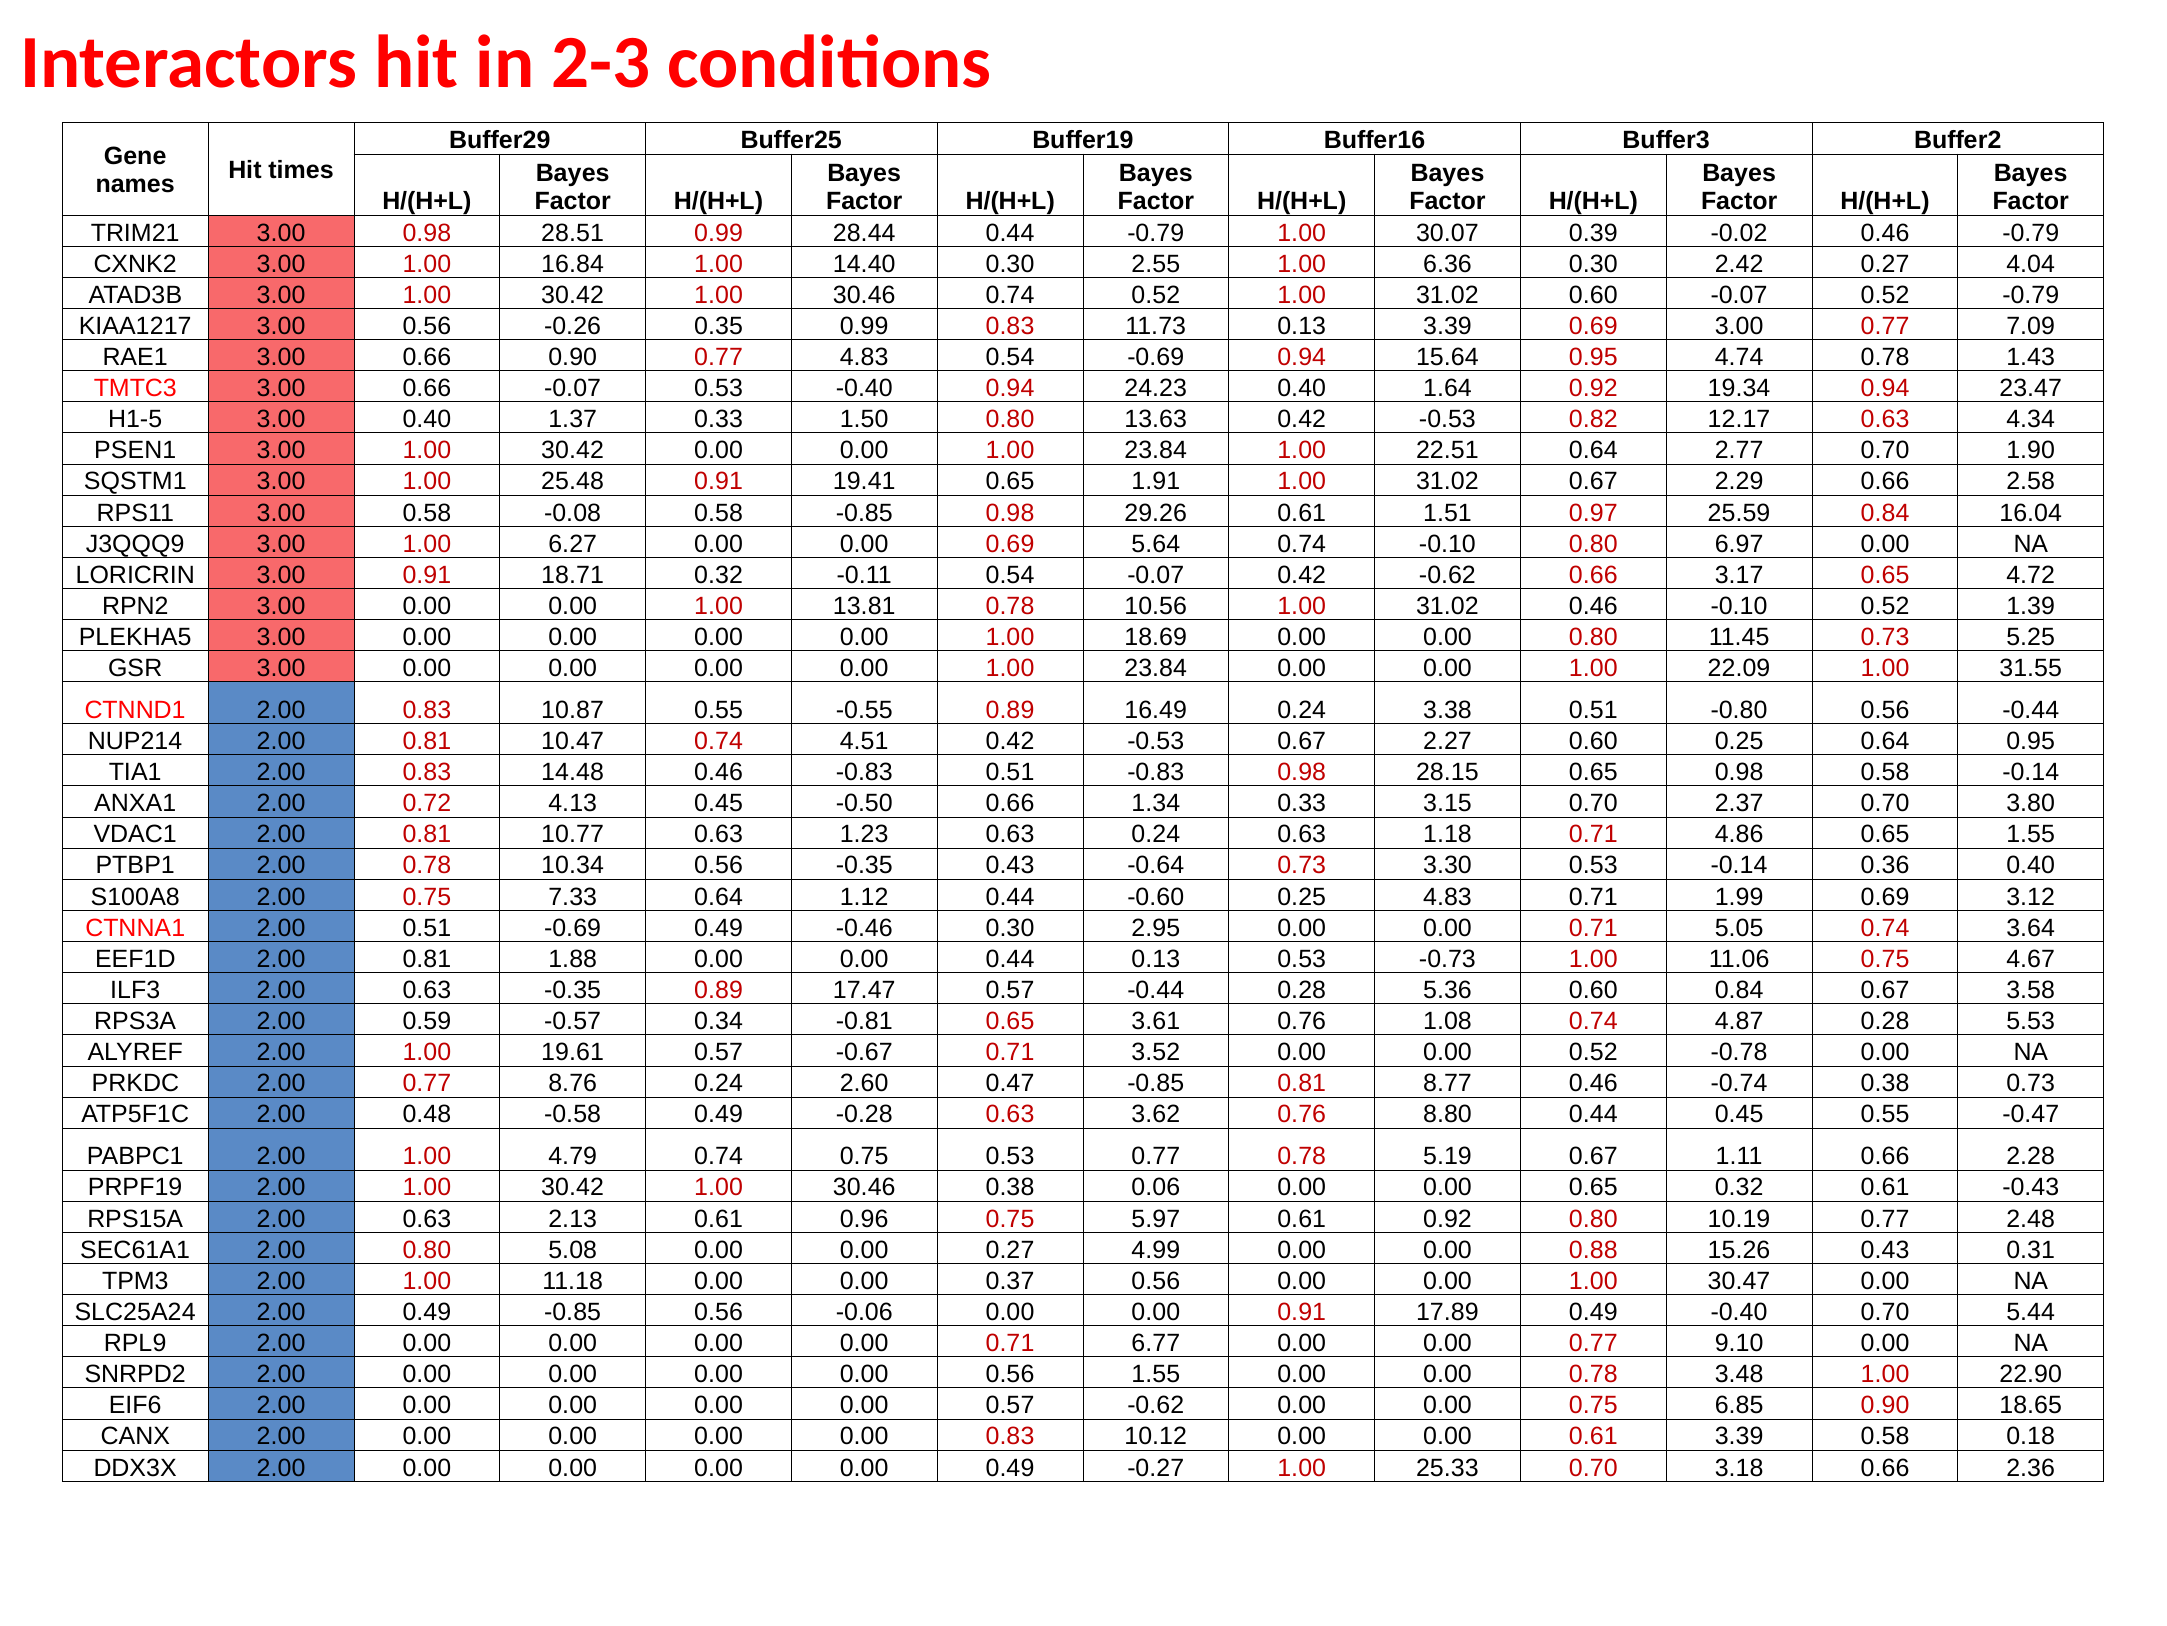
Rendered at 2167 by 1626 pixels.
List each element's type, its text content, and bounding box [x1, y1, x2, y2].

table_cell 0.66 [1521, 558, 1666, 588]
table_cell 1.00 [646, 278, 791, 308]
table_cell 0.33 [1229, 786, 1374, 817]
table_cell 0.55 [646, 682, 791, 723]
table_cell 0.65 [1521, 1171, 1666, 1201]
table_cell 0.00 [792, 433, 937, 464]
table_cell 0.00 [646, 527, 791, 557]
table_cell CXNK2 [63, 247, 208, 277]
table_cell -0.55 [792, 682, 937, 723]
table_cell 11.06 [1667, 942, 1812, 972]
table_cell 15.64 [1375, 340, 1520, 370]
table_cell 0.74 [1813, 911, 1957, 941]
table_cell 15.26 [1667, 1233, 1812, 1263]
table_cell 0.30 [1521, 247, 1666, 277]
table_cell 30.07 [1375, 216, 1520, 246]
table_cell 2.00 [209, 880, 354, 910]
table_cell 3.80 [1958, 786, 2103, 817]
table_cell 2.00 [209, 1035, 354, 1066]
table_cell 0.00 [355, 1326, 499, 1356]
table_cell 30.46 [792, 278, 937, 308]
table_cell 1.39 [1958, 589, 2103, 619]
table_cell 30.46 [792, 1171, 937, 1201]
table_cell 0.77 [1813, 1202, 1957, 1232]
table_cell 0.98 [1667, 755, 1812, 785]
table_cell 12.17 [1667, 402, 1812, 432]
table_cell 0.51 [355, 911, 499, 941]
table_cell 0.00 [1229, 1388, 1374, 1419]
table_cell 5.08 [500, 1233, 645, 1263]
table_cell 4.74 [1667, 340, 1812, 370]
table_cell 1.90 [1958, 433, 2103, 464]
table_cell 0.74 [938, 278, 1083, 308]
table_cell 3.00 [209, 496, 354, 526]
table_cell -0.43 [1958, 1171, 2103, 1201]
table_cell Bayes Factor [1667, 155, 1812, 215]
table_cell 0.83 [938, 309, 1083, 339]
table_cell 0.69 [1521, 309, 1666, 339]
table_cell 0.00 [1375, 1420, 1520, 1450]
table_cell 0.56 [1084, 1264, 1228, 1294]
table_cell 0.46 [646, 755, 791, 785]
table_cell DDX3X [63, 1451, 208, 1481]
table_cell 1.00 [938, 620, 1083, 650]
table_cell ATP5F1C [63, 1098, 208, 1128]
table_header Buffer2 [1813, 123, 2103, 154]
table_cell 0.73 [1958, 1067, 2103, 1097]
table_cell 0.78 [1813, 340, 1957, 370]
table_cell 0.66 [1813, 1451, 1957, 1481]
table_cell ATAD3B [63, 278, 208, 308]
table_cell 0.56 [646, 849, 791, 879]
text_box Interactors hit in 2-3 conditions [5, 4, 1008, 110]
table_cell 0.00 [1813, 1326, 1957, 1356]
table_cell 3.00 [209, 620, 354, 650]
table_cell 0.91 [1229, 1295, 1374, 1325]
table_cell 0.00 [355, 589, 499, 619]
table_cell 28.44 [792, 216, 937, 246]
table_cell 13.63 [1084, 402, 1228, 432]
table_cell 0.49 [646, 911, 791, 941]
table_cell 1.00 [646, 247, 791, 277]
table_cell 0.78 [1521, 1357, 1666, 1387]
table_cell 2.36 [1958, 1451, 2103, 1481]
table_cell -0.14 [1667, 849, 1812, 879]
table_cell 0.42 [1229, 402, 1374, 432]
table_cell 0.37 [938, 1264, 1083, 1294]
table_cell 0.00 [1375, 1357, 1520, 1387]
table_cell 0.00 [1375, 651, 1520, 681]
table_cell 0.00 [1229, 1171, 1374, 1201]
table_cell 5.53 [1958, 1004, 2103, 1034]
table_cell EEF1D [63, 942, 208, 972]
table_cell 0.90 [500, 340, 645, 370]
table_cell 0.00 [792, 620, 937, 650]
table_cell 0.84 [1667, 973, 1812, 1003]
table_cell 0.00 [355, 651, 499, 681]
table_cell 2.28 [1958, 1129, 2103, 1170]
table_cell 0.46 [1521, 1067, 1666, 1097]
table_cell 4.86 [1667, 818, 1812, 848]
table_cell 0.90 [1813, 1388, 1957, 1419]
table_cell 1.00 [1813, 1357, 1957, 1387]
table_cell -0.80 [1667, 682, 1812, 723]
table_cell 0.73 [1813, 620, 1957, 650]
table_cell 0.44 [938, 880, 1083, 910]
table_cell H/(H+L) [1521, 155, 1666, 215]
table_cell NA [1958, 1035, 2103, 1066]
table_cell 1.00 [1229, 433, 1374, 464]
table_cell 1.08 [1375, 1004, 1520, 1034]
table_cell 0.00 [355, 620, 499, 650]
table_cell 1.00 [1521, 942, 1666, 972]
table_cell 0.83 [355, 682, 499, 723]
table_cell 0.64 [1813, 724, 1957, 754]
table_cell 1.00 [355, 247, 499, 277]
table_cell 0.77 [355, 1067, 499, 1097]
table_cell 0.00 [646, 942, 791, 972]
table_cell 0.96 [792, 1202, 937, 1232]
table_cell 4.13 [500, 786, 645, 817]
table_cell 0.00 [1229, 1233, 1374, 1263]
table_cell 10.77 [500, 818, 645, 848]
table_cell 0.99 [646, 216, 791, 246]
table_cell 1.34 [1084, 786, 1228, 817]
table_cell 4.51 [792, 724, 937, 754]
table_cell 0.91 [646, 465, 791, 495]
table_cell PABPC1 [63, 1129, 208, 1170]
table_cell -0.57 [500, 1004, 645, 1034]
table_cell 6.36 [1375, 247, 1520, 277]
table_cell 0.25 [1667, 724, 1812, 754]
table_cell 18.65 [1958, 1388, 2103, 1419]
table_cell 1.00 [1229, 1451, 1374, 1481]
table_cell 0.66 [938, 786, 1083, 817]
table_cell 1.51 [1375, 496, 1520, 526]
table_cell 2.00 [209, 1202, 354, 1232]
table_cell 4.79 [500, 1129, 645, 1170]
table_cell 7.33 [500, 880, 645, 910]
table_cell 0.00 [646, 1420, 791, 1450]
table_cell 2.00 [209, 682, 354, 723]
table_cell 0.46 [1521, 589, 1666, 619]
table_cell 0.44 [938, 216, 1083, 246]
table_cell 0.43 [1813, 1233, 1957, 1263]
table_cell 0.48 [355, 1098, 499, 1128]
table_cell 0.61 [1521, 1420, 1666, 1450]
table_cell 0.66 [355, 371, 499, 401]
table_cell 5.97 [1084, 1202, 1228, 1232]
table_cell 1.11 [1667, 1129, 1812, 1170]
table_cell 22.51 [1375, 433, 1520, 464]
table_cell 0.59 [355, 1004, 499, 1034]
table_cell -0.27 [1084, 1451, 1228, 1481]
table_cell 1.00 [1229, 216, 1374, 246]
table_cell SQSTM1 [63, 465, 208, 495]
table_cell 29.26 [1084, 496, 1228, 526]
table_cell 0.94 [938, 371, 1083, 401]
table_header Gene names [63, 123, 208, 215]
table_cell 0.57 [646, 1035, 791, 1066]
table_cell -0.50 [792, 786, 937, 817]
table_cell SEC61A1 [63, 1233, 208, 1263]
table_cell -0.79 [1958, 278, 2103, 308]
table_cell 2.00 [209, 724, 354, 754]
table_header Buffer25 [646, 123, 937, 154]
table_cell 19.34 [1667, 371, 1812, 401]
table_cell 0.80 [1521, 620, 1666, 650]
table_cell RPS3A [63, 1004, 208, 1034]
table_cell 0.58 [646, 496, 791, 526]
table_cell 0.88 [1521, 1233, 1666, 1263]
table_cell 0.00 [355, 1451, 499, 1481]
table_cell 0.67 [1229, 724, 1374, 754]
table_header Hit times [209, 123, 354, 215]
table_cell -0.07 [500, 371, 645, 401]
table_cell 3.62 [1084, 1098, 1228, 1128]
table_cell -0.10 [1667, 589, 1812, 619]
table_cell 8.77 [1375, 1067, 1520, 1097]
table_cell 2.00 [209, 1264, 354, 1294]
table_cell GSR [63, 651, 208, 681]
table_cell 0.58 [1813, 755, 1957, 785]
table_cell H/(H+L) [646, 155, 791, 215]
table_cell 0.55 [1813, 1098, 1957, 1128]
table_cell 0.00 [1375, 1326, 1520, 1356]
table_cell 3.00 [209, 216, 354, 246]
table_cell 3.52 [1084, 1035, 1228, 1066]
table_cell 1.43 [1958, 340, 2103, 370]
table_cell -0.26 [500, 309, 645, 339]
table_cell 0.00 [1229, 1357, 1374, 1387]
table_cell CANX [63, 1420, 208, 1450]
table_cell 3.18 [1667, 1451, 1812, 1481]
table_cell 2.77 [1667, 433, 1812, 464]
table_cell 3.61 [1084, 1004, 1228, 1034]
table_cell 0.67 [1521, 465, 1666, 495]
table_cell -0.10 [1375, 527, 1520, 557]
table_cell 6.27 [500, 527, 645, 557]
table_cell 0.00 [1375, 1171, 1520, 1201]
table_cell 0.71 [938, 1326, 1083, 1356]
table_cell 0.00 [792, 1264, 937, 1294]
table_cell 0.47 [938, 1067, 1083, 1097]
table_cell 0.63 [646, 818, 791, 848]
table_cell 0.00 [646, 1326, 791, 1356]
table_cell 0.53 [1229, 942, 1374, 972]
table_cell 6.97 [1667, 527, 1812, 557]
table_cell 2.00 [209, 911, 354, 941]
table_cell 0.81 [355, 724, 499, 754]
table_cell 1.00 [355, 527, 499, 557]
table_cell 0.00 [938, 1295, 1083, 1325]
table_cell 0.00 [1375, 620, 1520, 650]
table_cell 0.74 [1521, 1004, 1666, 1034]
table_cell 2.60 [792, 1067, 937, 1097]
table_cell 3.00 [209, 465, 354, 495]
table_cell 0.00 [1229, 1326, 1374, 1356]
table_cell 0.76 [1229, 1004, 1374, 1034]
table_cell 3.12 [1958, 880, 2103, 910]
table_cell 22.90 [1958, 1357, 2103, 1387]
table_cell 0.70 [1813, 433, 1957, 464]
table_cell 10.12 [1084, 1420, 1228, 1450]
table_cell KIAA1217 [63, 309, 208, 339]
table_cell 31.02 [1375, 589, 1520, 619]
table_cell 0.00 [646, 1233, 791, 1263]
table_cell VDAC1 [63, 818, 208, 848]
table_cell 0.00 [1229, 651, 1374, 681]
table_cell 0.89 [646, 973, 791, 1003]
table_cell -0.64 [1084, 849, 1228, 879]
table_cell 2.37 [1667, 786, 1812, 817]
table_cell 0.60 [1521, 724, 1666, 754]
table_cell H/(H+L) [1813, 155, 1957, 215]
table_cell 0.36 [1813, 849, 1957, 879]
table_cell -0.07 [1667, 278, 1812, 308]
table_cell 0.72 [355, 786, 499, 817]
table_cell 30.42 [500, 1171, 645, 1201]
table_cell -0.44 [1958, 682, 2103, 723]
table_cell RPN2 [63, 589, 208, 619]
table_cell 0.00 [792, 1233, 937, 1263]
table_cell 1.00 [938, 433, 1083, 464]
table_cell 0.00 [1375, 1035, 1520, 1066]
table_cell 0.80 [1521, 527, 1666, 557]
table_cell -0.08 [500, 496, 645, 526]
table_cell 6.85 [1667, 1388, 1812, 1419]
table_cell 0.00 [1229, 620, 1374, 650]
table_cell -0.58 [500, 1098, 645, 1128]
table_cell PTBP1 [63, 849, 208, 879]
table_cell 2.58 [1958, 465, 2103, 495]
table_cell 1.00 [1229, 247, 1374, 277]
table_cell 0.00 [792, 1326, 937, 1356]
table_cell 0.71 [1521, 911, 1666, 941]
table_cell 0.45 [1667, 1098, 1812, 1128]
table_cell 4.34 [1958, 402, 2103, 432]
table_cell 0.78 [938, 589, 1083, 619]
table_cell -0.28 [792, 1098, 937, 1128]
table_cell 0.00 [646, 433, 791, 464]
table_cell 0.98 [355, 216, 499, 246]
table_cell 0.71 [1521, 880, 1666, 910]
table_cell 2.27 [1375, 724, 1520, 754]
table_cell 28.15 [1375, 755, 1520, 785]
table_cell 0.27 [938, 1233, 1083, 1263]
table_cell 2.00 [209, 786, 354, 817]
table_header Buffer19 [938, 123, 1228, 154]
table_cell 0.00 [1375, 1233, 1520, 1263]
table_cell 0.61 [1813, 1171, 1957, 1201]
table_cell 0.00 [1375, 1264, 1520, 1294]
table_cell 30.42 [500, 433, 645, 464]
table_cell 0.67 [1521, 1129, 1666, 1170]
table_cell NA [1958, 527, 2103, 557]
table_cell 0.52 [1084, 278, 1228, 308]
table_cell NUP214 [63, 724, 208, 754]
table_cell ILF3 [63, 973, 208, 1003]
table_cell 0.00 [500, 651, 645, 681]
table_cell 0.89 [938, 682, 1083, 723]
table_cell -0.35 [792, 849, 937, 879]
table_cell 0.49 [646, 1098, 791, 1128]
table_cell LORICRIN [63, 558, 208, 588]
table_cell 0.56 [355, 309, 499, 339]
table_cell 0.63 [1229, 818, 1374, 848]
table_cell 10.34 [500, 849, 645, 879]
table_cell 2.00 [209, 1233, 354, 1263]
table_cell 0.77 [646, 340, 791, 370]
table_cell 0.34 [646, 1004, 791, 1034]
table_header Buffer16 [1229, 123, 1520, 154]
table_cell 1.00 [1229, 465, 1374, 495]
table_cell 17.47 [792, 973, 937, 1003]
table_cell 4.67 [1958, 942, 2103, 972]
table_cell 1.00 [355, 1171, 499, 1201]
table_cell 31.55 [1958, 651, 2103, 681]
table_cell 0.65 [1813, 818, 1957, 848]
table_cell 0.00 [1813, 527, 1957, 557]
table_cell 3.38 [1375, 682, 1520, 723]
table_cell Bayes Factor [1084, 155, 1228, 215]
table_cell 0.00 [646, 620, 791, 650]
table_cell 0.83 [938, 1420, 1083, 1450]
table_cell H1-5 [63, 402, 208, 432]
table_cell 2.00 [209, 1357, 354, 1387]
table_cell 0.24 [1229, 682, 1374, 723]
table_cell 14.40 [792, 247, 937, 277]
table_cell Bayes Factor [1958, 155, 2103, 215]
table_cell 0.74 [1229, 527, 1374, 557]
table_cell 0.95 [1521, 340, 1666, 370]
table_cell CTNND1 [63, 682, 208, 723]
table_cell 0.24 [646, 1067, 791, 1097]
table_cell TPM3 [63, 1264, 208, 1294]
table_cell 0.56 [646, 1295, 791, 1325]
table_cell -0.79 [1958, 216, 2103, 246]
table_cell 2.00 [209, 1129, 354, 1170]
table_cell 4.83 [792, 340, 937, 370]
table_cell 0.00 [355, 1357, 499, 1387]
table_cell 0.00 [792, 1357, 937, 1387]
table_cell 0.53 [938, 1129, 1083, 1170]
table_cell 0.57 [938, 1388, 1083, 1419]
table_cell 0.56 [1813, 682, 1957, 723]
table_cell 30.47 [1667, 1264, 1812, 1294]
table_cell 0.53 [1521, 849, 1666, 879]
table_cell 30.42 [500, 278, 645, 308]
table_cell 11.18 [500, 1264, 645, 1294]
table_cell 0.75 [1521, 1388, 1666, 1419]
table_cell 8.80 [1375, 1098, 1520, 1128]
table_cell 0.33 [646, 402, 791, 432]
table_cell 0.06 [1084, 1171, 1228, 1201]
table_cell -0.78 [1667, 1035, 1812, 1066]
table_header Buffer29 [355, 123, 645, 154]
table_cell 0.98 [1229, 755, 1374, 785]
table_cell 0.00 [1375, 1388, 1520, 1419]
table_cell 0.00 [500, 1451, 645, 1481]
table_cell 0.00 [500, 1388, 645, 1419]
table_cell RAE1 [63, 340, 208, 370]
table_cell 25.48 [500, 465, 645, 495]
table_cell 0.80 [938, 402, 1083, 432]
table_cell 0.58 [355, 496, 499, 526]
table_cell 0.63 [938, 1098, 1083, 1128]
table_cell 3.39 [1375, 309, 1520, 339]
table_cell 0.75 [1813, 942, 1957, 972]
table_cell 3.00 [209, 371, 354, 401]
table_cell Bayes Factor [1375, 155, 1520, 215]
table_cell 0.45 [646, 786, 791, 817]
table_cell 0.75 [355, 880, 499, 910]
table_cell 11.45 [1667, 620, 1812, 650]
table_cell 0.95 [1958, 724, 2103, 754]
table_cell 4.83 [1375, 880, 1520, 910]
table_cell -0.83 [1084, 755, 1228, 785]
table_cell H/(H+L) [1229, 155, 1374, 215]
table_cell 3.00 [209, 651, 354, 681]
table_cell 0.00 [500, 1420, 645, 1450]
table_cell -0.67 [792, 1035, 937, 1066]
table_cell 1.00 [1229, 278, 1374, 308]
table_cell 23.84 [1084, 433, 1228, 464]
table_cell 0.66 [355, 340, 499, 370]
table_cell S100A8 [63, 880, 208, 910]
table_cell 0.74 [646, 724, 791, 754]
table_cell 0.65 [938, 1004, 1083, 1034]
table_cell 3.00 [209, 309, 354, 339]
table_cell -0.85 [792, 496, 937, 526]
table_cell 0.75 [938, 1202, 1083, 1232]
table_cell 0.63 [355, 1202, 499, 1232]
table_cell 1.91 [1084, 465, 1228, 495]
table_cell 25.33 [1375, 1451, 1520, 1481]
table_cell 2.00 [209, 1326, 354, 1356]
table_cell 0.52 [1521, 1035, 1666, 1066]
table_cell 5.64 [1084, 527, 1228, 557]
table_cell 0.24 [1084, 818, 1228, 848]
table_cell 1.64 [1375, 371, 1520, 401]
table_cell 4.72 [1958, 558, 2103, 588]
table_cell 0.25 [1229, 880, 1374, 910]
table_cell 0.63 [1813, 402, 1957, 432]
table_cell 8.76 [500, 1067, 645, 1097]
table_cell 0.00 [646, 1451, 791, 1481]
table_cell PRKDC [63, 1067, 208, 1097]
table_cell 0.65 [938, 465, 1083, 495]
table_cell -0.69 [500, 911, 645, 941]
table_cell 2.00 [209, 1171, 354, 1201]
table_cell 1.00 [355, 433, 499, 464]
table_cell 0.56 [938, 1357, 1083, 1387]
table_cell 2.42 [1667, 247, 1812, 277]
table_cell 16.84 [500, 247, 645, 277]
table_cell -0.85 [1084, 1067, 1228, 1097]
table_cell TRIM21 [63, 216, 208, 246]
table_cell 0.67 [1813, 973, 1957, 1003]
table_cell 0.00 [1229, 1264, 1374, 1294]
table_cell 3.00 [209, 558, 354, 588]
table_cell 22.09 [1667, 651, 1812, 681]
table_cell 5.44 [1958, 1295, 2103, 1325]
table_cell 0.92 [1521, 371, 1666, 401]
table_cell H/(H+L) [355, 155, 499, 215]
table_cell -0.53 [1375, 402, 1520, 432]
table_cell 0.52 [1813, 278, 1957, 308]
table_cell 0.18 [1958, 1420, 2103, 1450]
table_cell 0.00 [646, 1264, 791, 1294]
table_cell 0.99 [792, 309, 937, 339]
table_cell 3.00 [209, 340, 354, 370]
table_cell 0.94 [1229, 340, 1374, 370]
table_cell 1.23 [792, 818, 937, 848]
table_cell 5.25 [1958, 620, 2103, 650]
table_cell EIF6 [63, 1388, 208, 1419]
table_cell 0.38 [1813, 1067, 1957, 1097]
table_cell 0.49 [355, 1295, 499, 1325]
table_cell -0.46 [792, 911, 937, 941]
table_cell 0.00 [646, 1388, 791, 1419]
table_cell 5.19 [1375, 1129, 1520, 1170]
table_cell 1.12 [792, 880, 937, 910]
table_cell 1.00 [1521, 1264, 1666, 1294]
table_cell 4.04 [1958, 247, 2103, 277]
table_cell 10.47 [500, 724, 645, 754]
table_cell 0.13 [1084, 942, 1228, 972]
table_cell 0.40 [1229, 371, 1374, 401]
table_cell Bayes Factor [500, 155, 645, 215]
table_cell 0.64 [646, 880, 791, 910]
table_cell 0.00 [1813, 1035, 1957, 1066]
table_cell -0.73 [1375, 942, 1520, 972]
table_cell 2.95 [1084, 911, 1228, 941]
table_cell 3.15 [1375, 786, 1520, 817]
table_cell 0.80 [1521, 1202, 1666, 1232]
table_cell 0.00 [355, 1388, 499, 1419]
table_cell -0.40 [792, 371, 937, 401]
table_cell 1.00 [355, 1035, 499, 1066]
table_cell 14.48 [500, 755, 645, 785]
table_cell 0.80 [355, 1233, 499, 1263]
table_cell 1.55 [1958, 818, 2103, 848]
table_cell 5.05 [1667, 911, 1812, 941]
table_cell 17.89 [1375, 1295, 1520, 1325]
table_cell 1.00 [646, 589, 791, 619]
table_cell 0.65 [1521, 755, 1666, 785]
table_cell PLEKHA5 [63, 620, 208, 650]
table_cell 0.82 [1521, 402, 1666, 432]
table_cell 0.00 [500, 1357, 645, 1387]
table_cell 0.69 [938, 527, 1083, 557]
table_cell 0.98 [938, 496, 1083, 526]
table_cell CTNNA1 [63, 911, 208, 941]
table_cell 3.39 [1667, 1420, 1812, 1450]
table_cell 0.57 [938, 973, 1083, 1003]
table_cell 0.78 [355, 849, 499, 879]
table_cell 3.30 [1375, 849, 1520, 879]
table_cell TMTC3 [63, 371, 208, 401]
table_cell 0.51 [938, 755, 1083, 785]
table_cell H/(H+L) [938, 155, 1083, 215]
table_cell 0.63 [938, 818, 1083, 848]
table_cell 0.54 [938, 558, 1083, 588]
table_cell 0.00 [792, 942, 937, 972]
table_cell -0.07 [1084, 558, 1228, 588]
table_cell TIA1 [63, 755, 208, 785]
table_cell 0.66 [1813, 1129, 1957, 1170]
table_cell NA [1958, 1264, 2103, 1294]
table_cell 31.02 [1375, 465, 1520, 495]
table_cell ALYREF [63, 1035, 208, 1066]
table_cell 0.00 [1229, 1420, 1374, 1450]
table_cell 0.71 [938, 1035, 1083, 1066]
table_cell 0.00 [1084, 1295, 1228, 1325]
table_cell 16.04 [1958, 496, 2103, 526]
table_cell 0.74 [646, 1129, 791, 1170]
table_cell 2.00 [209, 1295, 354, 1325]
table_cell 0.32 [1667, 1171, 1812, 1201]
table_cell 7.09 [1958, 309, 2103, 339]
table_cell SNRPD2 [63, 1357, 208, 1387]
table_cell 1.00 [355, 1264, 499, 1294]
table_cell 0.83 [355, 755, 499, 785]
table_cell 2.00 [209, 973, 354, 1003]
table_cell -0.83 [792, 755, 937, 785]
table_cell -0.62 [1375, 558, 1520, 588]
table_cell 2.00 [209, 1004, 354, 1034]
table_cell 3.17 [1667, 558, 1812, 588]
table_cell 3.00 [1667, 309, 1812, 339]
table_cell -0.35 [500, 973, 645, 1003]
table_cell 25.59 [1667, 496, 1812, 526]
table_cell 1.50 [792, 402, 937, 432]
table_cell 2.29 [1667, 465, 1812, 495]
table_cell 0.77 [1084, 1129, 1228, 1170]
table_cell 0.81 [355, 818, 499, 848]
table_cell 0.53 [646, 371, 791, 401]
table_cell 0.64 [1521, 433, 1666, 464]
table_cell 0.76 [1229, 1098, 1374, 1128]
table_cell 0.00 [500, 1326, 645, 1356]
table_cell 10.19 [1667, 1202, 1812, 1232]
table_cell 0.77 [1813, 309, 1957, 339]
table_cell 3.00 [209, 433, 354, 464]
table_cell 0.52 [1813, 589, 1957, 619]
table_cell 2.00 [209, 1067, 354, 1097]
table_cell 0.40 [355, 402, 499, 432]
table_cell 3.00 [209, 402, 354, 432]
table_cell 1.00 [355, 278, 499, 308]
table_cell 0.00 [1229, 911, 1374, 941]
table_cell 0.49 [1521, 1295, 1666, 1325]
table_cell 1.55 [1084, 1357, 1228, 1387]
table_cell 0.27 [1813, 247, 1957, 277]
table_cell -0.62 [1084, 1388, 1228, 1419]
table_cell 2.00 [209, 755, 354, 785]
table_cell 3.00 [209, 589, 354, 619]
table_cell 0.44 [1521, 1098, 1666, 1128]
table_cell 0.00 [500, 620, 645, 650]
table_cell 19.61 [500, 1035, 645, 1066]
table_cell 0.42 [938, 724, 1083, 754]
table_cell 0.63 [355, 973, 499, 1003]
table_cell 0.35 [646, 309, 791, 339]
table_header Buffer3 [1521, 123, 1812, 154]
table_cell 0.70 [1521, 786, 1666, 817]
table_cell 0.81 [355, 942, 499, 972]
table_cell 3.00 [209, 247, 354, 277]
table_cell 1.00 [646, 1171, 791, 1201]
table_cell 0.40 [1958, 849, 2103, 879]
table_cell 0.00 [792, 527, 937, 557]
table_cell 3.64 [1958, 911, 2103, 941]
table_cell 0.51 [1521, 682, 1666, 723]
table_cell 18.71 [500, 558, 645, 588]
table_cell 1.00 [1813, 651, 1957, 681]
table_cell -0.47 [1958, 1098, 2103, 1128]
table_cell 0.31 [1958, 1233, 2103, 1263]
table_cell 23.84 [1084, 651, 1228, 681]
table_cell 1.00 [355, 465, 499, 495]
table_cell NA [1958, 1326, 2103, 1356]
table_cell 1.88 [500, 942, 645, 972]
table_cell 0.70 [1521, 1451, 1666, 1481]
table_cell 0.00 [1375, 911, 1520, 941]
table_cell 2.13 [500, 1202, 645, 1232]
table_cell 0.42 [1229, 558, 1374, 588]
table_cell -0.81 [792, 1004, 937, 1034]
table_cell 0.38 [938, 1171, 1083, 1201]
table_cell ANXA1 [63, 786, 208, 817]
table_cell 0.00 [792, 1451, 937, 1481]
table_cell 0.00 [646, 1357, 791, 1387]
table_cell 3.48 [1667, 1357, 1812, 1387]
table_cell -0.14 [1958, 755, 2103, 785]
table_cell 23.47 [1958, 371, 2103, 401]
table_cell -0.44 [1084, 973, 1228, 1003]
table_cell 3.00 [209, 278, 354, 308]
table_cell 0.58 [1813, 1420, 1957, 1450]
table_cell RPL9 [63, 1326, 208, 1356]
table_cell 2.00 [209, 818, 354, 848]
table_cell 4.99 [1084, 1233, 1228, 1263]
table_cell 0.92 [1375, 1202, 1520, 1232]
table_cell 0.39 [1521, 216, 1666, 246]
table_cell 0.81 [1229, 1067, 1374, 1097]
table_cell 28.51 [500, 216, 645, 246]
table_cell 1.00 [355, 1129, 499, 1170]
table_cell -0.11 [792, 558, 937, 588]
table_cell 0.00 [500, 589, 645, 619]
table_cell 0.00 [1813, 1264, 1957, 1294]
table_cell 0.43 [938, 849, 1083, 879]
table_cell 2.00 [209, 1451, 354, 1481]
table_cell 0.13 [1229, 309, 1374, 339]
table_cell 0.66 [1813, 465, 1957, 495]
table_cell PRPF19 [63, 1171, 208, 1201]
table_cell 9.10 [1667, 1326, 1812, 1356]
table_cell 10.87 [500, 682, 645, 723]
table_cell 0.00 [792, 1388, 937, 1419]
table_cell 10.56 [1084, 589, 1228, 619]
table_cell 2.00 [209, 849, 354, 879]
table_cell 0.54 [938, 340, 1083, 370]
table_cell 0.30 [938, 247, 1083, 277]
table_cell 31.02 [1375, 278, 1520, 308]
table_cell 0.00 [792, 1420, 937, 1450]
table_cell 2.00 [209, 1098, 354, 1128]
table_cell 2.00 [209, 942, 354, 972]
table_cell -0.69 [1084, 340, 1228, 370]
table_cell 4.87 [1667, 1004, 1812, 1034]
table_cell -0.06 [792, 1295, 937, 1325]
table_cell 13.81 [792, 589, 937, 619]
table_cell 0.60 [1521, 278, 1666, 308]
table_cell 11.73 [1084, 309, 1228, 339]
table_cell -0.02 [1667, 216, 1812, 246]
table_cell 1.18 [1375, 818, 1520, 848]
table_cell 2.00 [209, 1388, 354, 1419]
table_cell 16.49 [1084, 682, 1228, 723]
table_cell 0.28 [1813, 1004, 1957, 1034]
table_cell 24.23 [1084, 371, 1228, 401]
table_cell 0.32 [646, 558, 791, 588]
table_cell RPS15A [63, 1202, 208, 1232]
table_cell 0.75 [792, 1129, 937, 1170]
table_cell 0.94 [1813, 371, 1957, 401]
table_cell 2.55 [1084, 247, 1228, 277]
table_cell 0.91 [355, 558, 499, 588]
table_cell 1.00 [1521, 651, 1666, 681]
table_cell 0.30 [938, 911, 1083, 941]
table_cell 2.48 [1958, 1202, 2103, 1232]
table_cell -0.79 [1084, 216, 1228, 246]
table_cell 0.69 [1813, 880, 1957, 910]
table_cell 1.00 [1229, 589, 1374, 619]
table_cell 0.61 [1229, 496, 1374, 526]
table_cell 0.44 [938, 942, 1083, 972]
table_cell 0.73 [1229, 849, 1374, 879]
table_cell 1.37 [500, 402, 645, 432]
table_cell 5.36 [1375, 973, 1520, 1003]
table_cell 3.00 [209, 527, 354, 557]
table_cell 0.78 [1229, 1129, 1374, 1170]
table_cell SLC25A24 [63, 1295, 208, 1325]
table_cell 0.46 [1813, 216, 1957, 246]
table_cell 0.60 [1521, 973, 1666, 1003]
table_cell PSEN1 [63, 433, 208, 464]
table_cell 0.84 [1813, 496, 1957, 526]
table_cell 1.00 [938, 651, 1083, 681]
table_cell 2.00 [209, 1420, 354, 1450]
table_cell -0.85 [500, 1295, 645, 1325]
table_cell 0.97 [1521, 496, 1666, 526]
table_cell 0.65 [1813, 558, 1957, 588]
table_cell -0.40 [1667, 1295, 1812, 1325]
table_cell 18.69 [1084, 620, 1228, 650]
table_cell Bayes Factor [792, 155, 937, 215]
table_cell 3.58 [1958, 973, 2103, 1003]
table_cell 1.99 [1667, 880, 1812, 910]
table_cell 0.71 [1521, 818, 1666, 848]
table_cell RPS11 [63, 496, 208, 526]
table_cell -0.60 [1084, 880, 1228, 910]
table_cell 0.49 [938, 1451, 1083, 1481]
table_cell 6.77 [1084, 1326, 1228, 1356]
table_cell 0.00 [792, 651, 937, 681]
table_cell 0.70 [1813, 786, 1957, 817]
table_cell 0.00 [355, 1420, 499, 1450]
table_cell 0.00 [646, 651, 791, 681]
table_cell 0.28 [1229, 973, 1374, 1003]
table_cell J3QQQ9 [63, 527, 208, 557]
table_cell -0.53 [1084, 724, 1228, 754]
table_cell 0.61 [1229, 1202, 1374, 1232]
table_cell 0.70 [1813, 1295, 1957, 1325]
table_cell 0.77 [1521, 1326, 1666, 1356]
table_cell -0.74 [1667, 1067, 1812, 1097]
table_cell 0.00 [1229, 1035, 1374, 1066]
table_cell 19.41 [792, 465, 937, 495]
table_cell 0.61 [646, 1202, 791, 1232]
